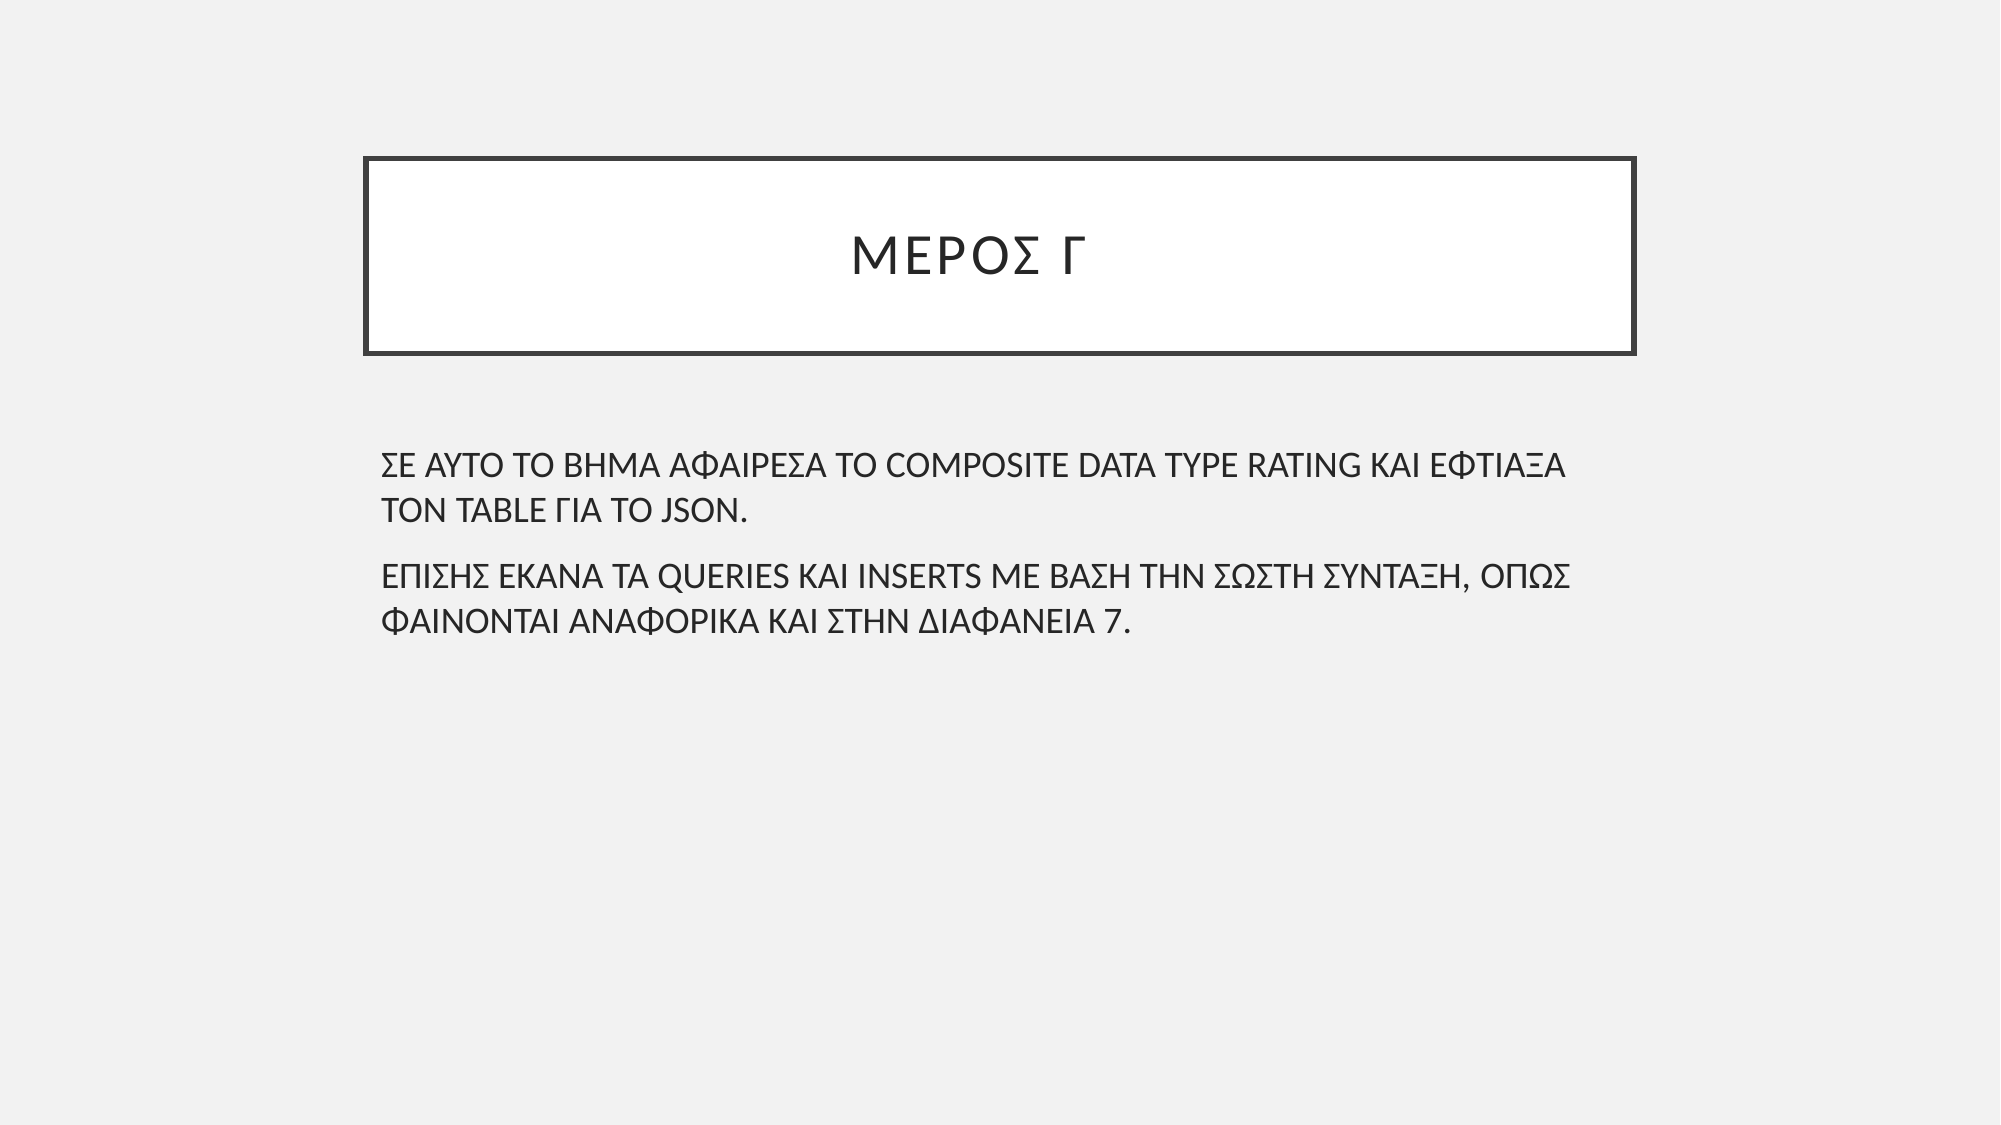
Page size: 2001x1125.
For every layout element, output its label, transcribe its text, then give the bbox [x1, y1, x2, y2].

title ΜΕΡΟΣ Γ [363, 156, 1637, 356]
list ΣΕ ΑΥΤΌ ΤΟ ΒΗΜΑ ΑΦΑΙΡΕΣΑ ΤΟ COMPOSITE DATA TYPE RATING ΚΑΙ ΕΦΤΙΑΞΑ ΤΟΝ TABLE ΓΙΑ ΤΟ JSON. ΕΠΙΣΗΣ ΕΚΑΝΑ ΤΑ QUERIES ΚΑΙ INSERTS ΜΕ ΒΑΣΗ ΤΗΝ ΣΩΣΤΗ ΣΥΝΤΑΞΗ, ΌΠΩΣ ΦΑΙΝΟΝΤΑΙ ΑΝΑΦΟΡΙΚΑ ΚΑΙ ΣΤΗΝ ΔΙΑΦΑΝΕΙΑ 7. [366, 432, 1634, 942]
